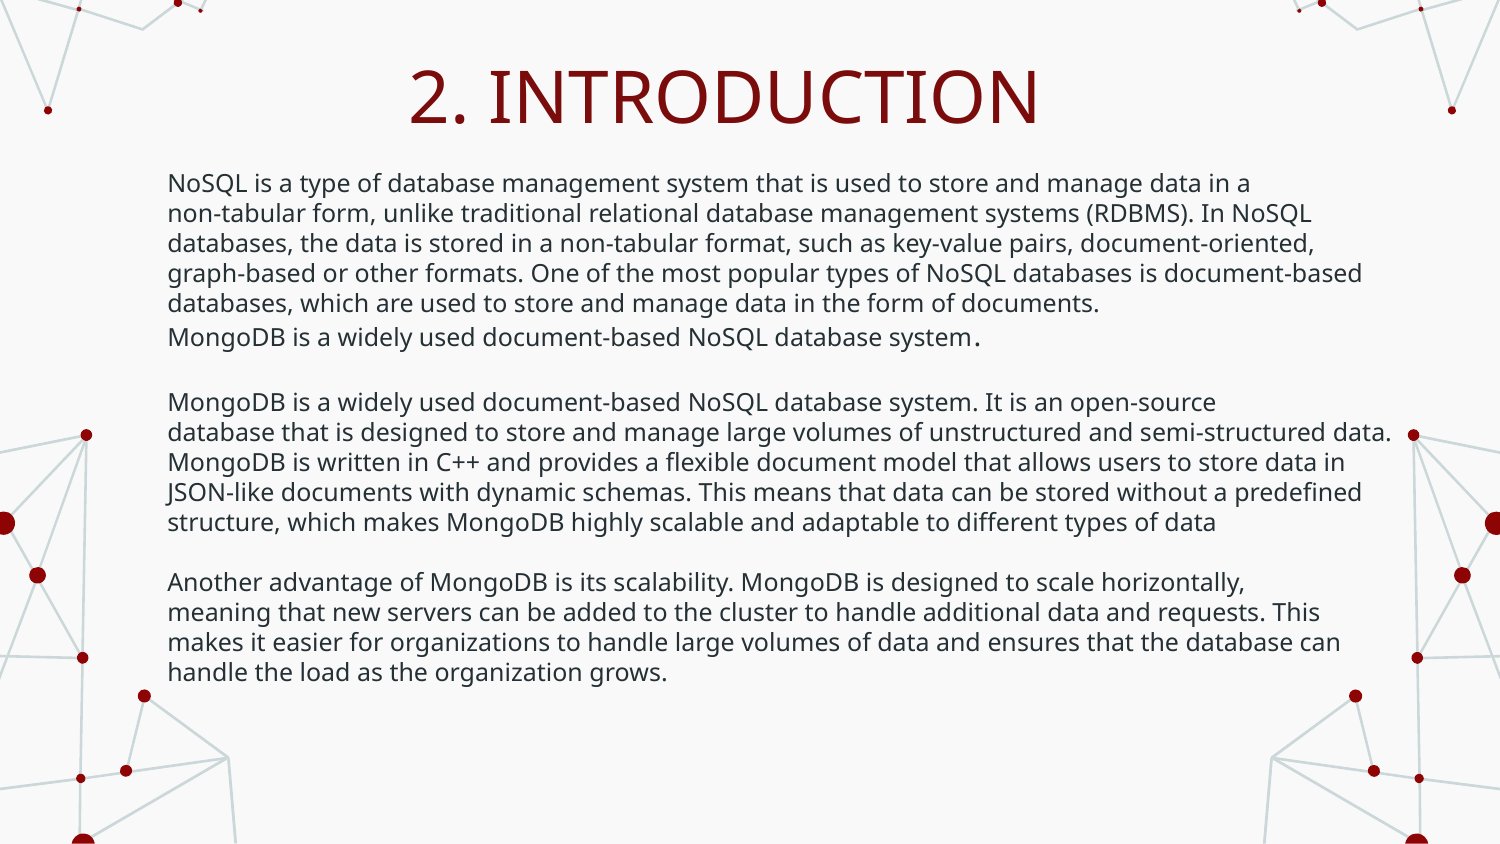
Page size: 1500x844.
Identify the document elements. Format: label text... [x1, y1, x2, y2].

subtitle NoSQL is a type of database management system that is used to store and manage data in a non-tabular form, unlike traditional relational database management systems (RDBMS). In NoSQL databases, the data is stored in a non-tabular format, such as key-value pairs, document-oriented, graph-based or other formats. One of the most popular types of NoSQL databases is document-based databases, which are used to store and manage data in the form of documents. MongoDB is a widely used document-based NoSQL database system. MongoDB is a widely used document-based NoSQL database system. It is an open-source database that is designed to store and manage large volumes of unstructured and semi-structured data. MongoDB is written in C++ and provides a flexible document model that allows users to store data in JSON-like documents with dynamic schemas. This means that data can be stored without a predefined structure, which makes MongoDB highly scalable and adaptable to different types of data Another advantage of MongoDB is its scalability. MongoDB is designed to scale horizontally, meaning that new servers can be added to the cluster to handle additional data and requests. This makes it easier for organizations to handle large volumes of data and ensures that the database can handle the load as the organization grows. [152, 152, 1500, 797]
title 2. INTRODUCTION [93, 35, 1358, 130]
